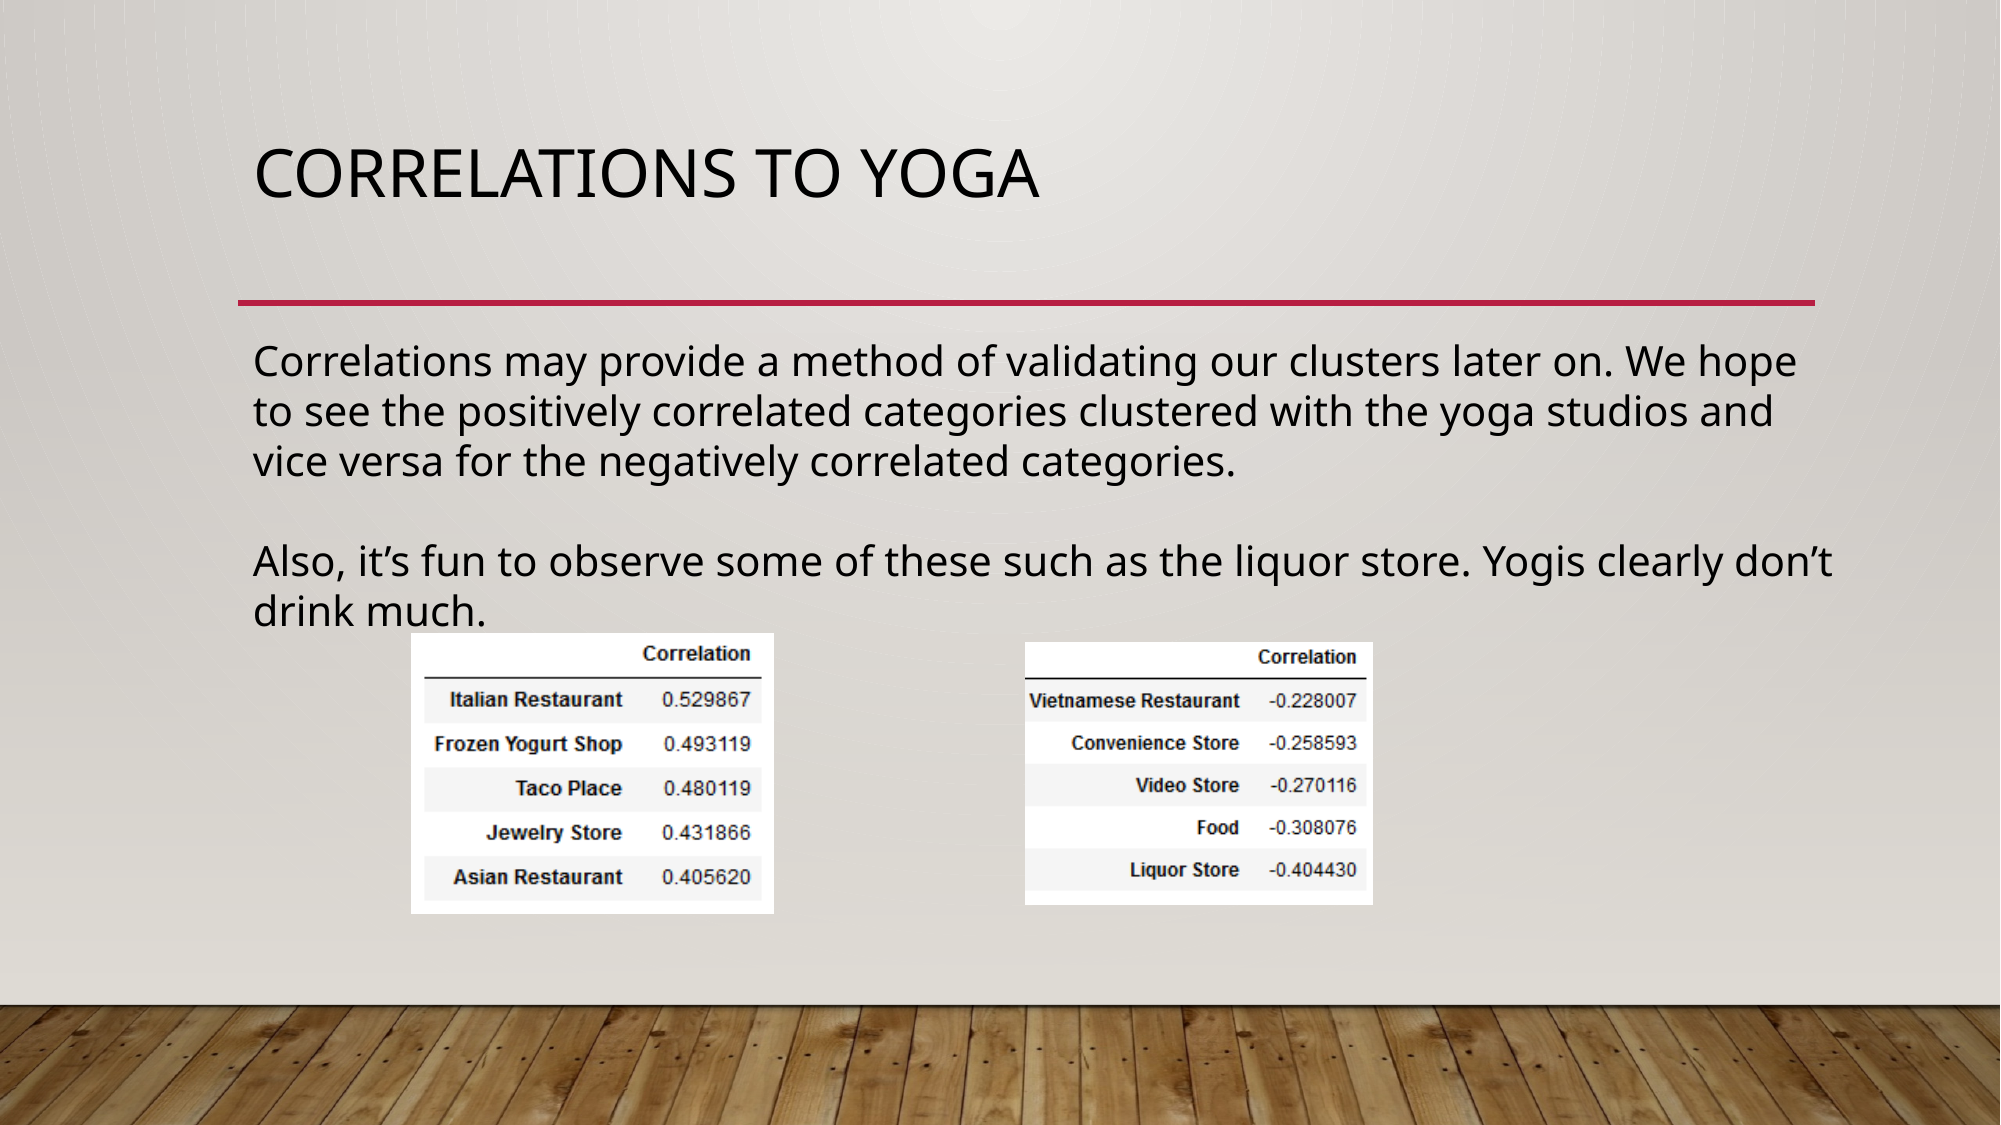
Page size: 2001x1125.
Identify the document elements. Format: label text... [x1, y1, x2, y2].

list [1025, 642, 1373, 906]
title Correlations to Yoga [238, 131, 1814, 305]
picture [411, 632, 774, 915]
picture [0, 1005, 2000, 1125]
text_box Correlations may provide a method of validating our clusters later on. We hope to see the positively correlated categories clustered with the yoga studios and vice versa for the negatively correlated categories. Also, it’s fun to observe some of these such as the liquor store. Yogis clearly don’t drink much. [238, 327, 1852, 642]
